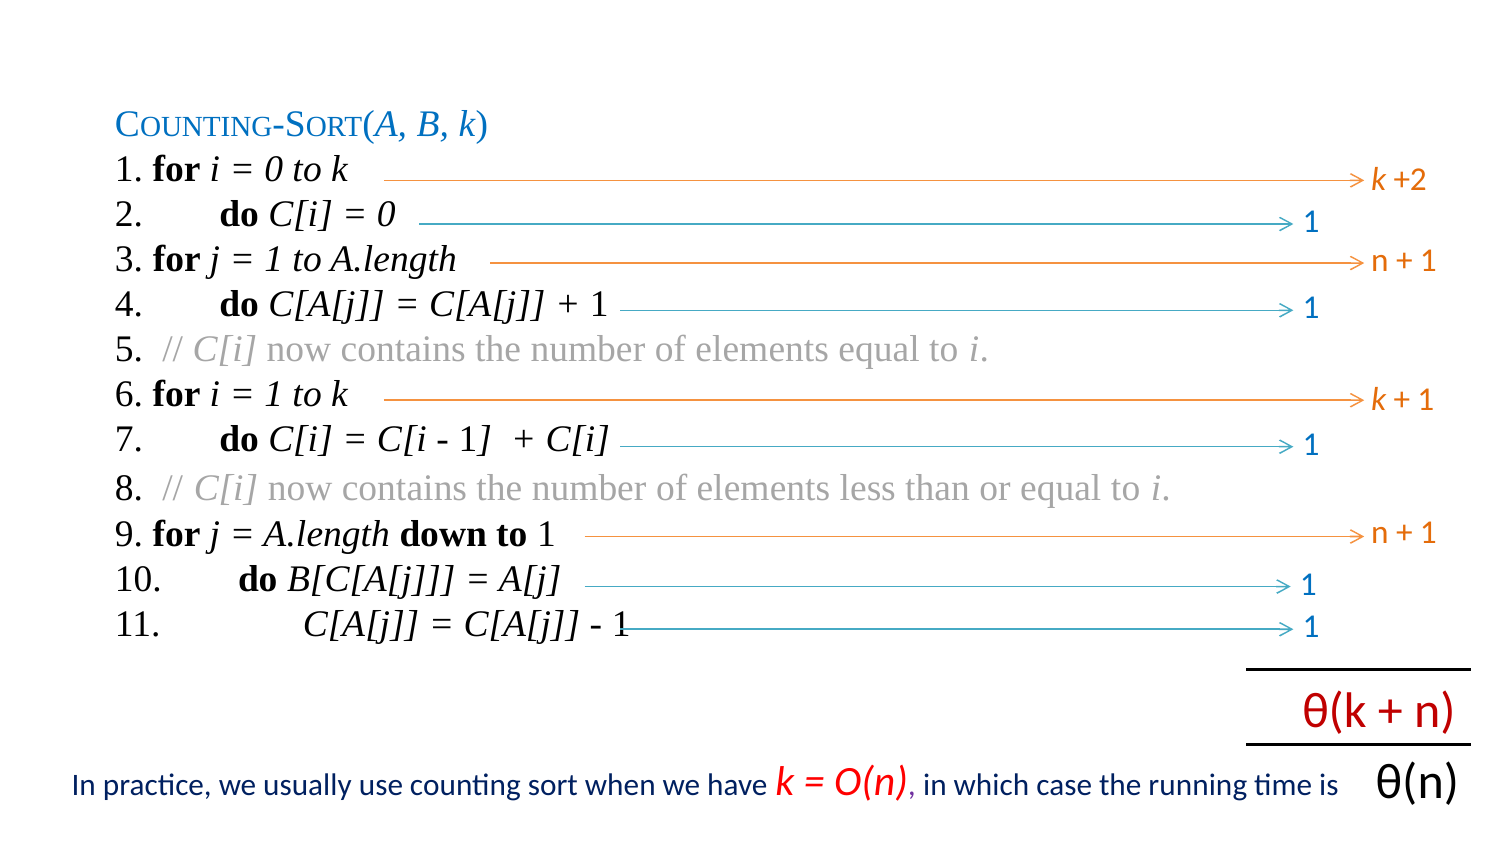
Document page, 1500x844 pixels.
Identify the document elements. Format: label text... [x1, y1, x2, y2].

text_box COUNTING-SORT(A, B, k) 1. for i = 0 to k 2. do C[i] = 0 3. for j = 1 to A.length 4. do C[A[j]] = C[A[j]] + 1 5. // C[i] now contains the number of elements equal to i. 6. for i = 1 to k 7. do C[i] = C[i - 1] + C[i] 8. // C[i] now contains the number of elements less than or equal to i. 9. for j = A.length down to 1 10. do B[C[A[j]]] = A[j] 11. C[A[j]] = C[A[j]] - 1 [100, 91, 1365, 651]
text_box In practice, we usually use counting sort when we have k = O(n), in which case the running time is [56, 746, 1355, 811]
text_box θ(k + n) [1246, 675, 1471, 744]
text_box θ(n) [1328, 740, 1500, 816]
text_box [383, 149, 1459, 654]
